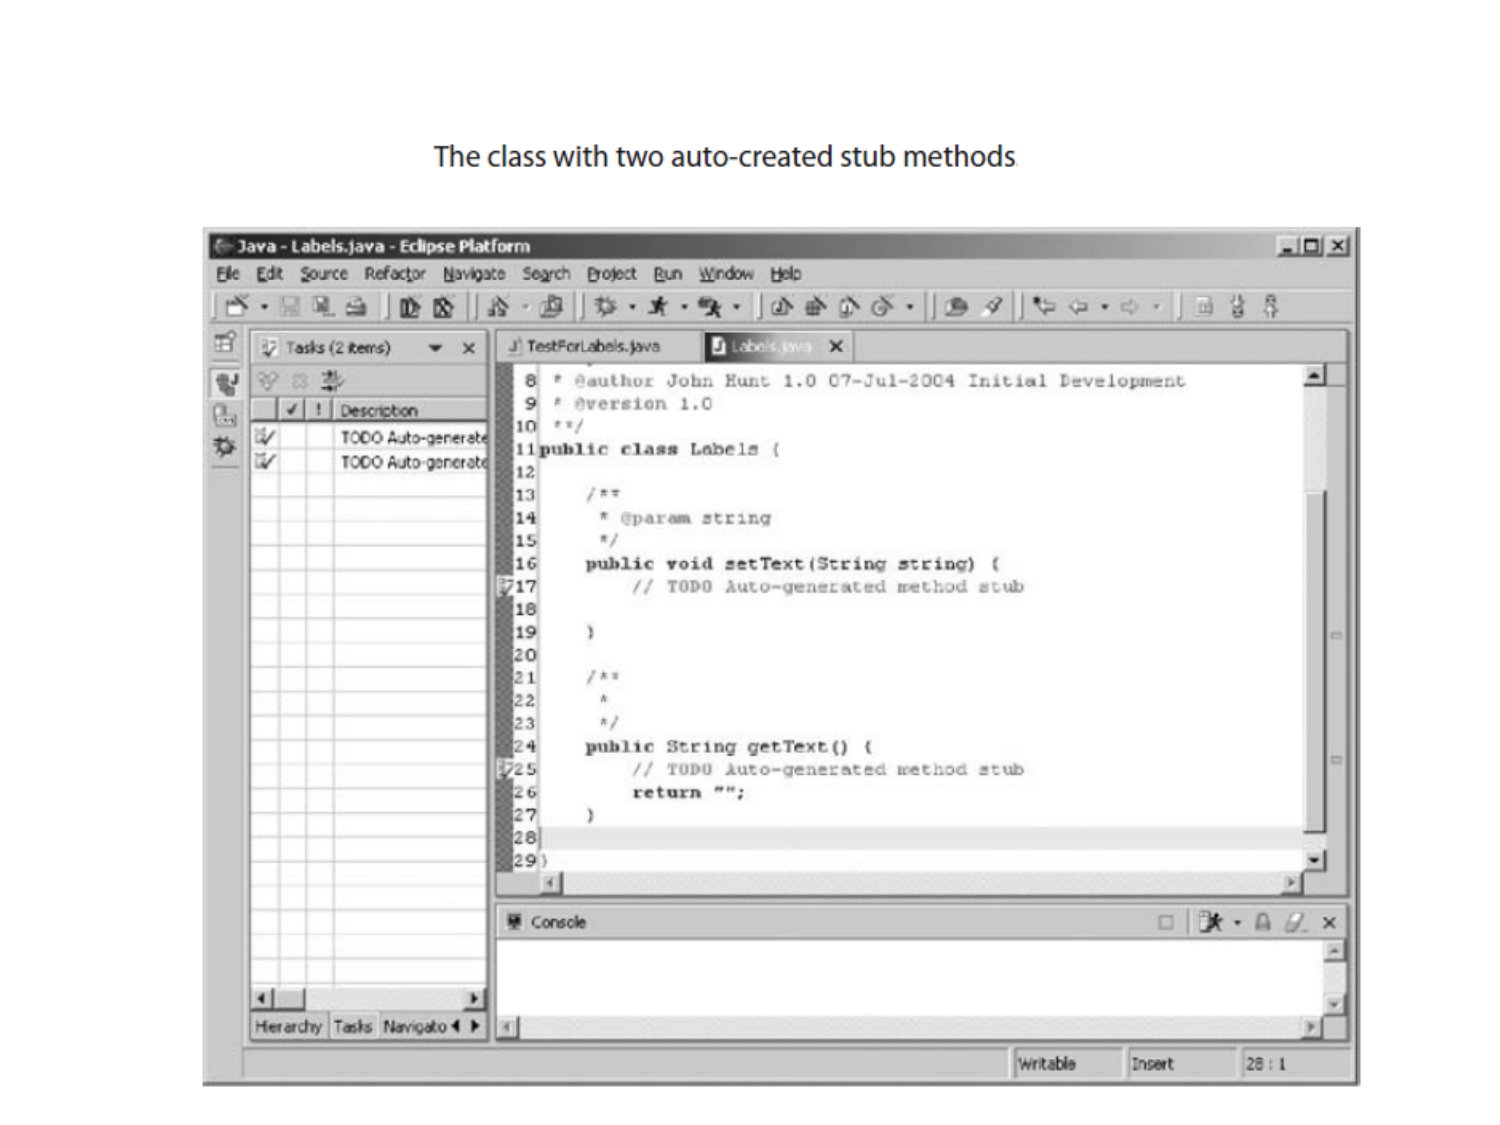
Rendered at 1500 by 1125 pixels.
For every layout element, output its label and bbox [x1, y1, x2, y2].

list [187, 212, 1372, 1099]
picture [433, 140, 1019, 179]
